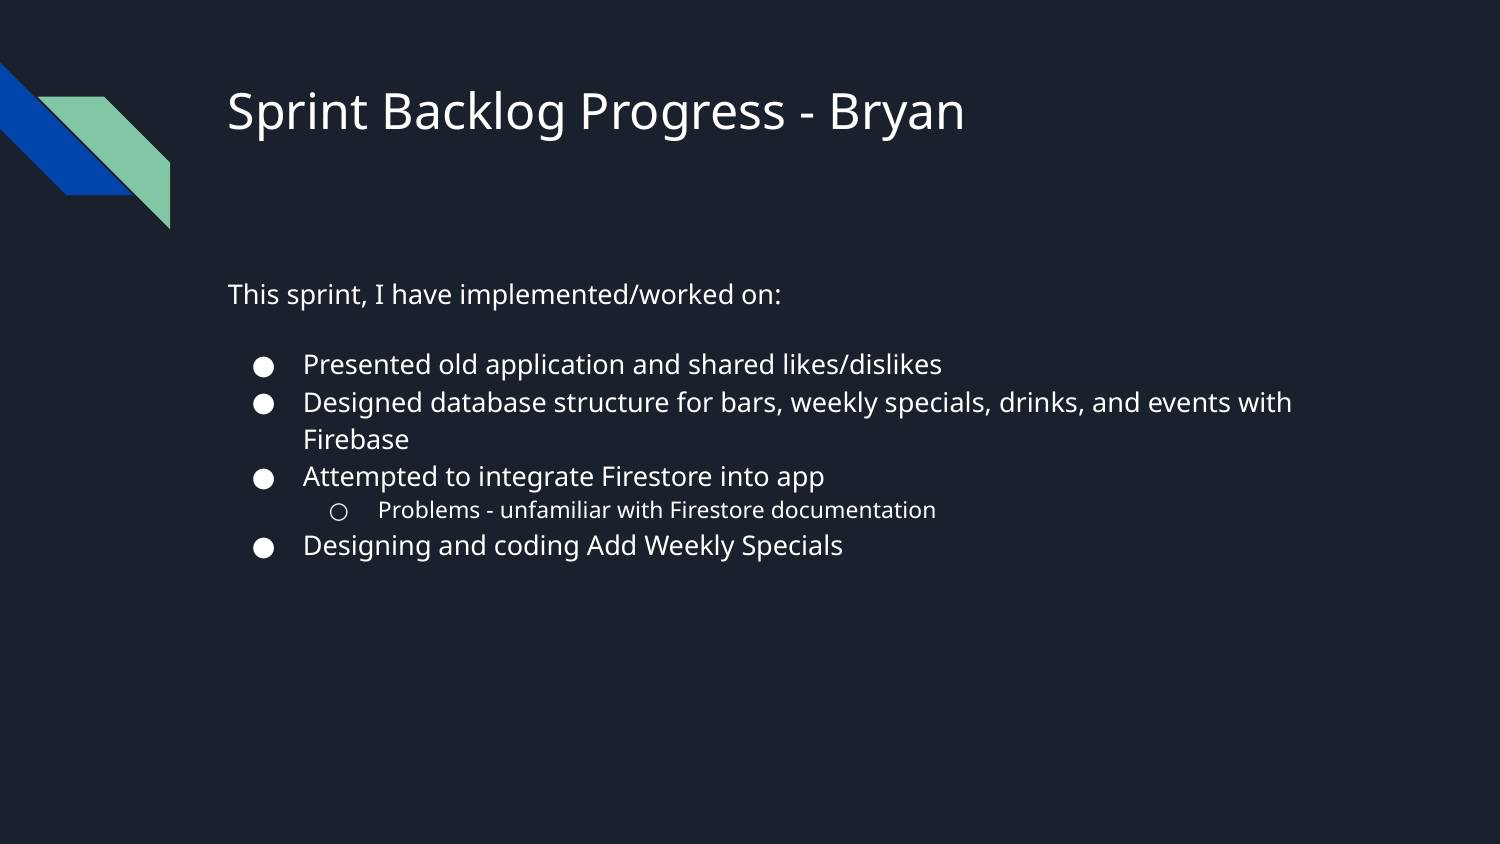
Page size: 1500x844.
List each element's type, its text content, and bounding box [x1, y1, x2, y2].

list This sprint, I have implemented/worked on: Presented old application and shared likes/dislikes Designed database structure for bars, weekly specials, drinks, and events with Firebase Attempted to integrate Firestore into app Problems - unfamiliar with Firestore documentation Designing and coding Add Weekly Specials [212, 257, 1368, 735]
title Sprint Backlog Progress - Bryan [212, 64, 1368, 215]
